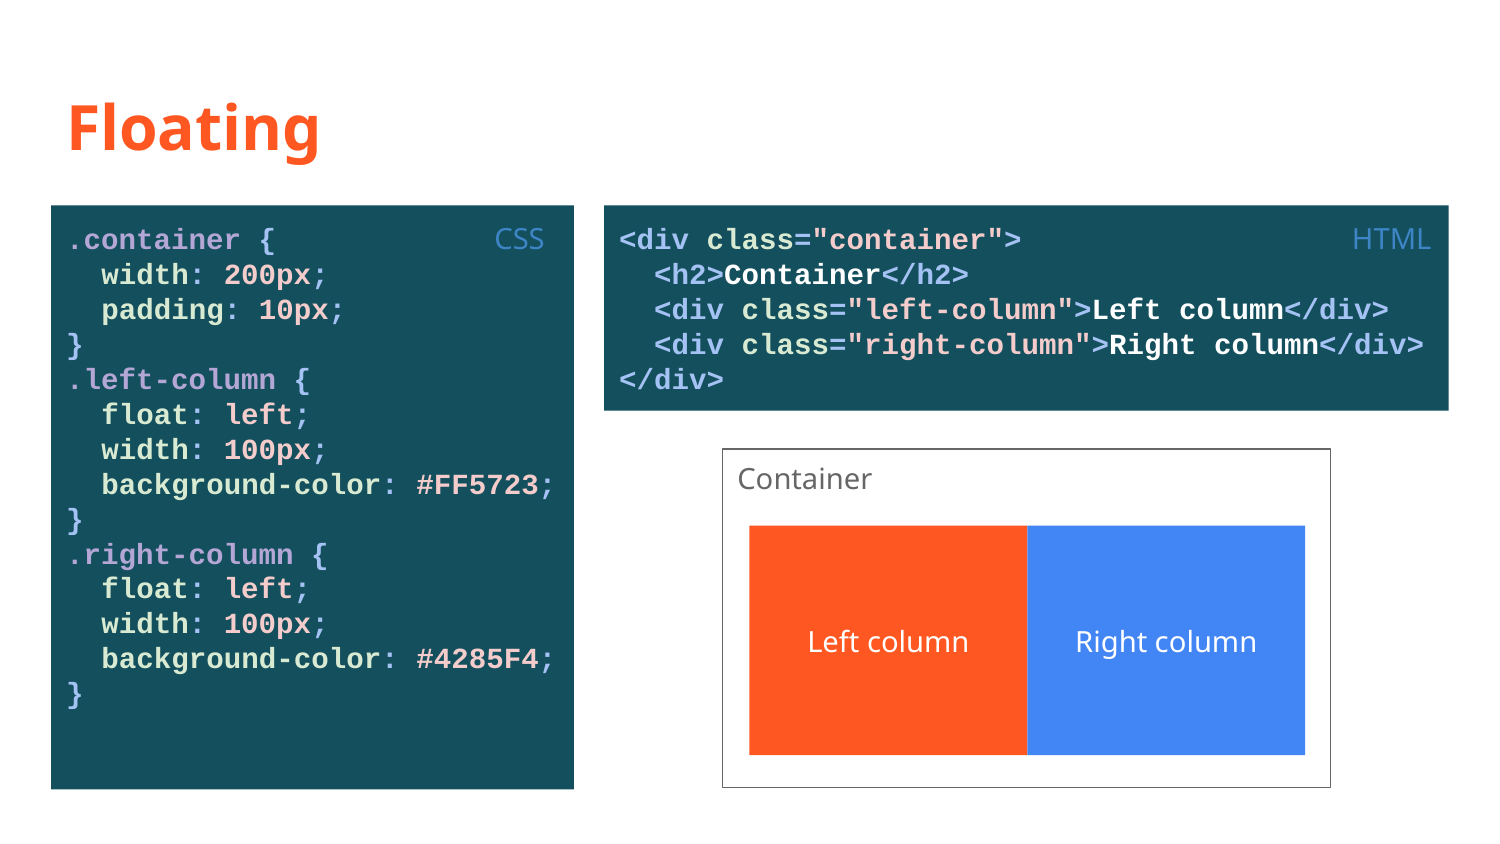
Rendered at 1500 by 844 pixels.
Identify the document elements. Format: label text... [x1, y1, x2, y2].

text_box .container { width: 200px; padding: 10px; } .left-column { float: left; width: 100px; background-color: #FF5723; } .right-column { float: left; width: 100px; background-color: #4285F4; } [51, 205, 574, 790]
text_box Right column [1027, 525, 1306, 756]
text_box Container [722, 449, 1331, 788]
text_box <div class="container"> <h2>Container</h2> <div class="left-column">Left column</div> <div class="right-column">Right column</div> </div> [604, 205, 1449, 411]
title Floating [51, 72, 1449, 167]
text_box HTML [1336, 205, 1449, 248]
text_box CSS [479, 205, 574, 272]
text_box Left column [749, 525, 1027, 756]
